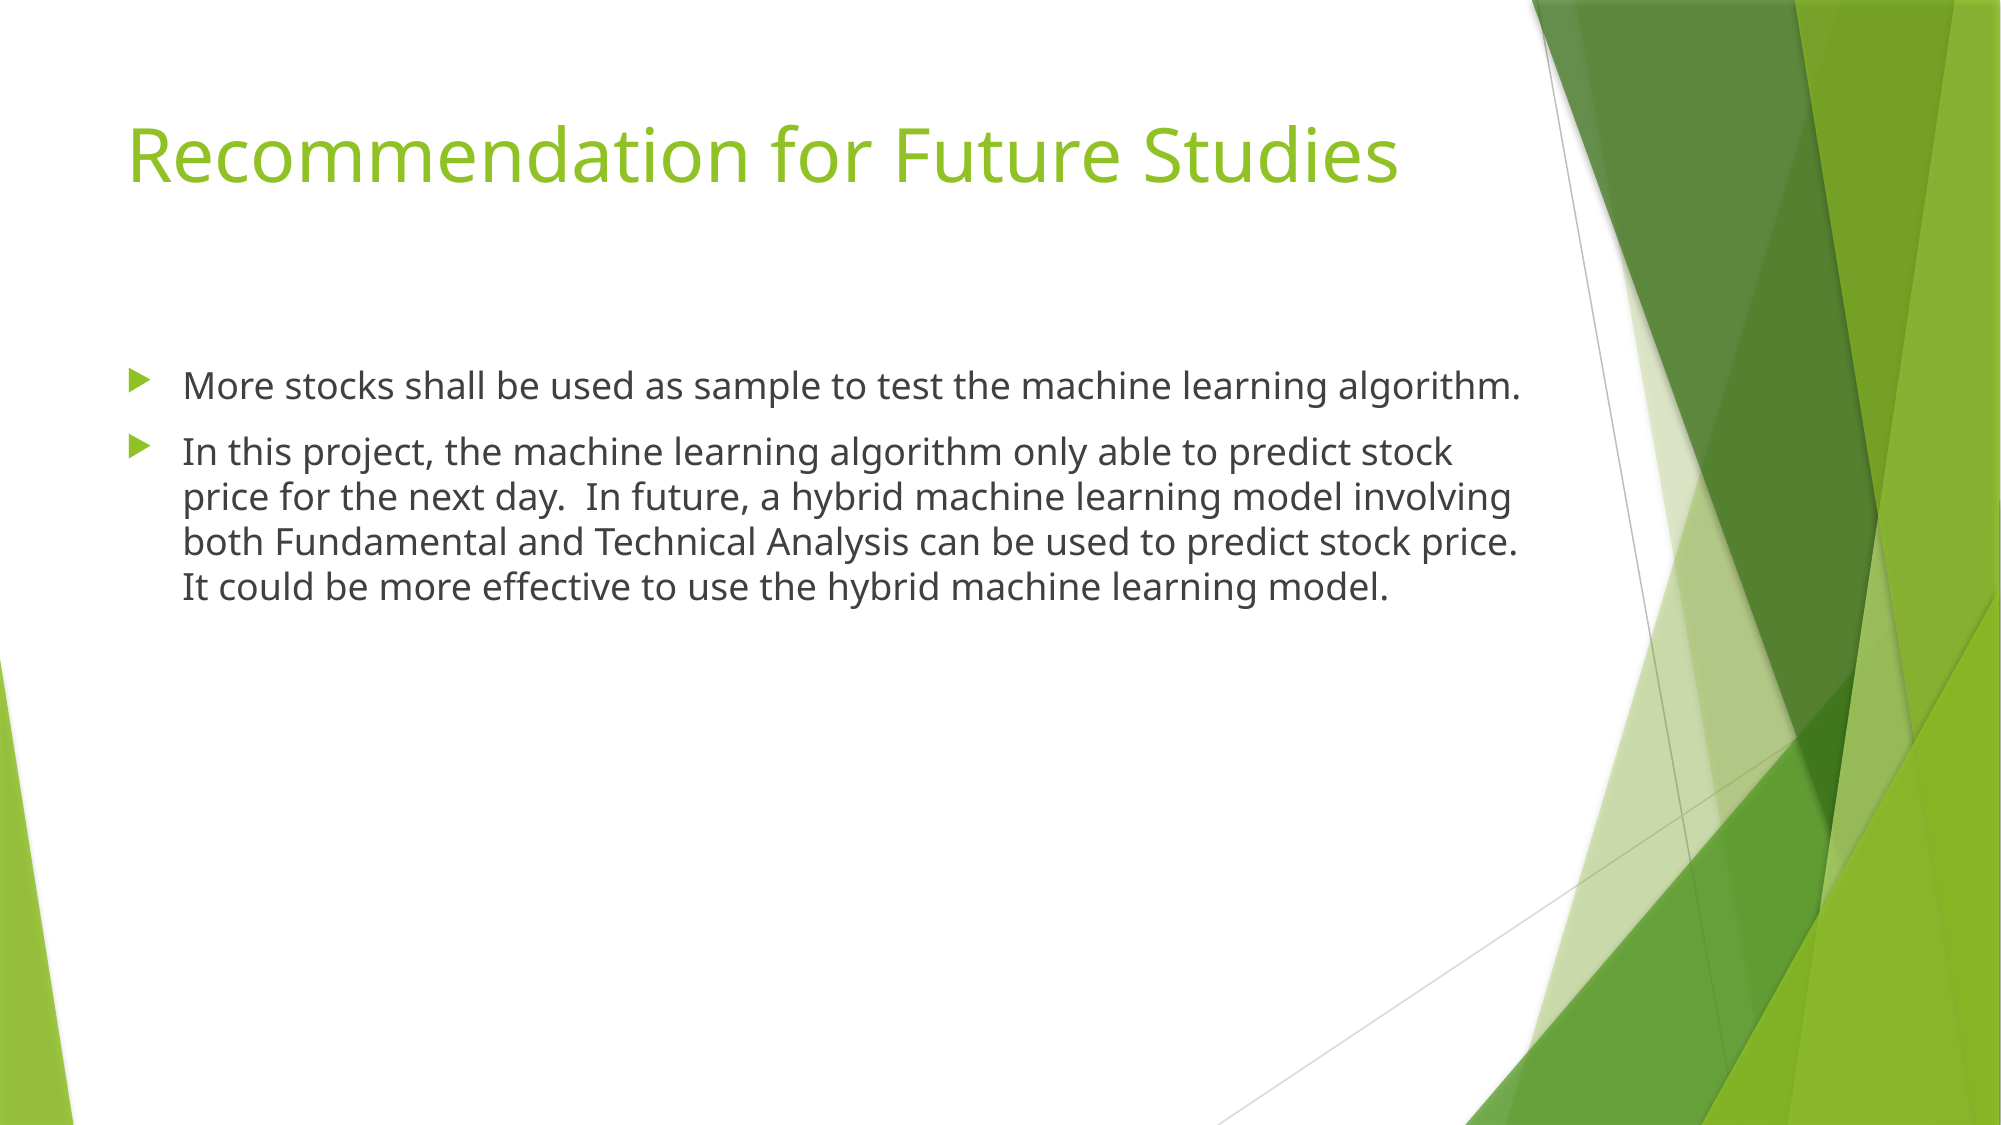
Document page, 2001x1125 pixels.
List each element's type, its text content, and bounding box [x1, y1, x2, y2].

title Recommendation for Future Studies [111, 99, 1522, 317]
list More stocks shall be used as sample to test the machine learning algorithm. In this project, the machine learning algorithm only able to predict stock price for the next day. In future, a hybrid machine learning model involving both Fundamental and Technical Analysis can be used to predict stock price. It could be more effective to use the hybrid machine learning model. [111, 354, 1562, 758]
